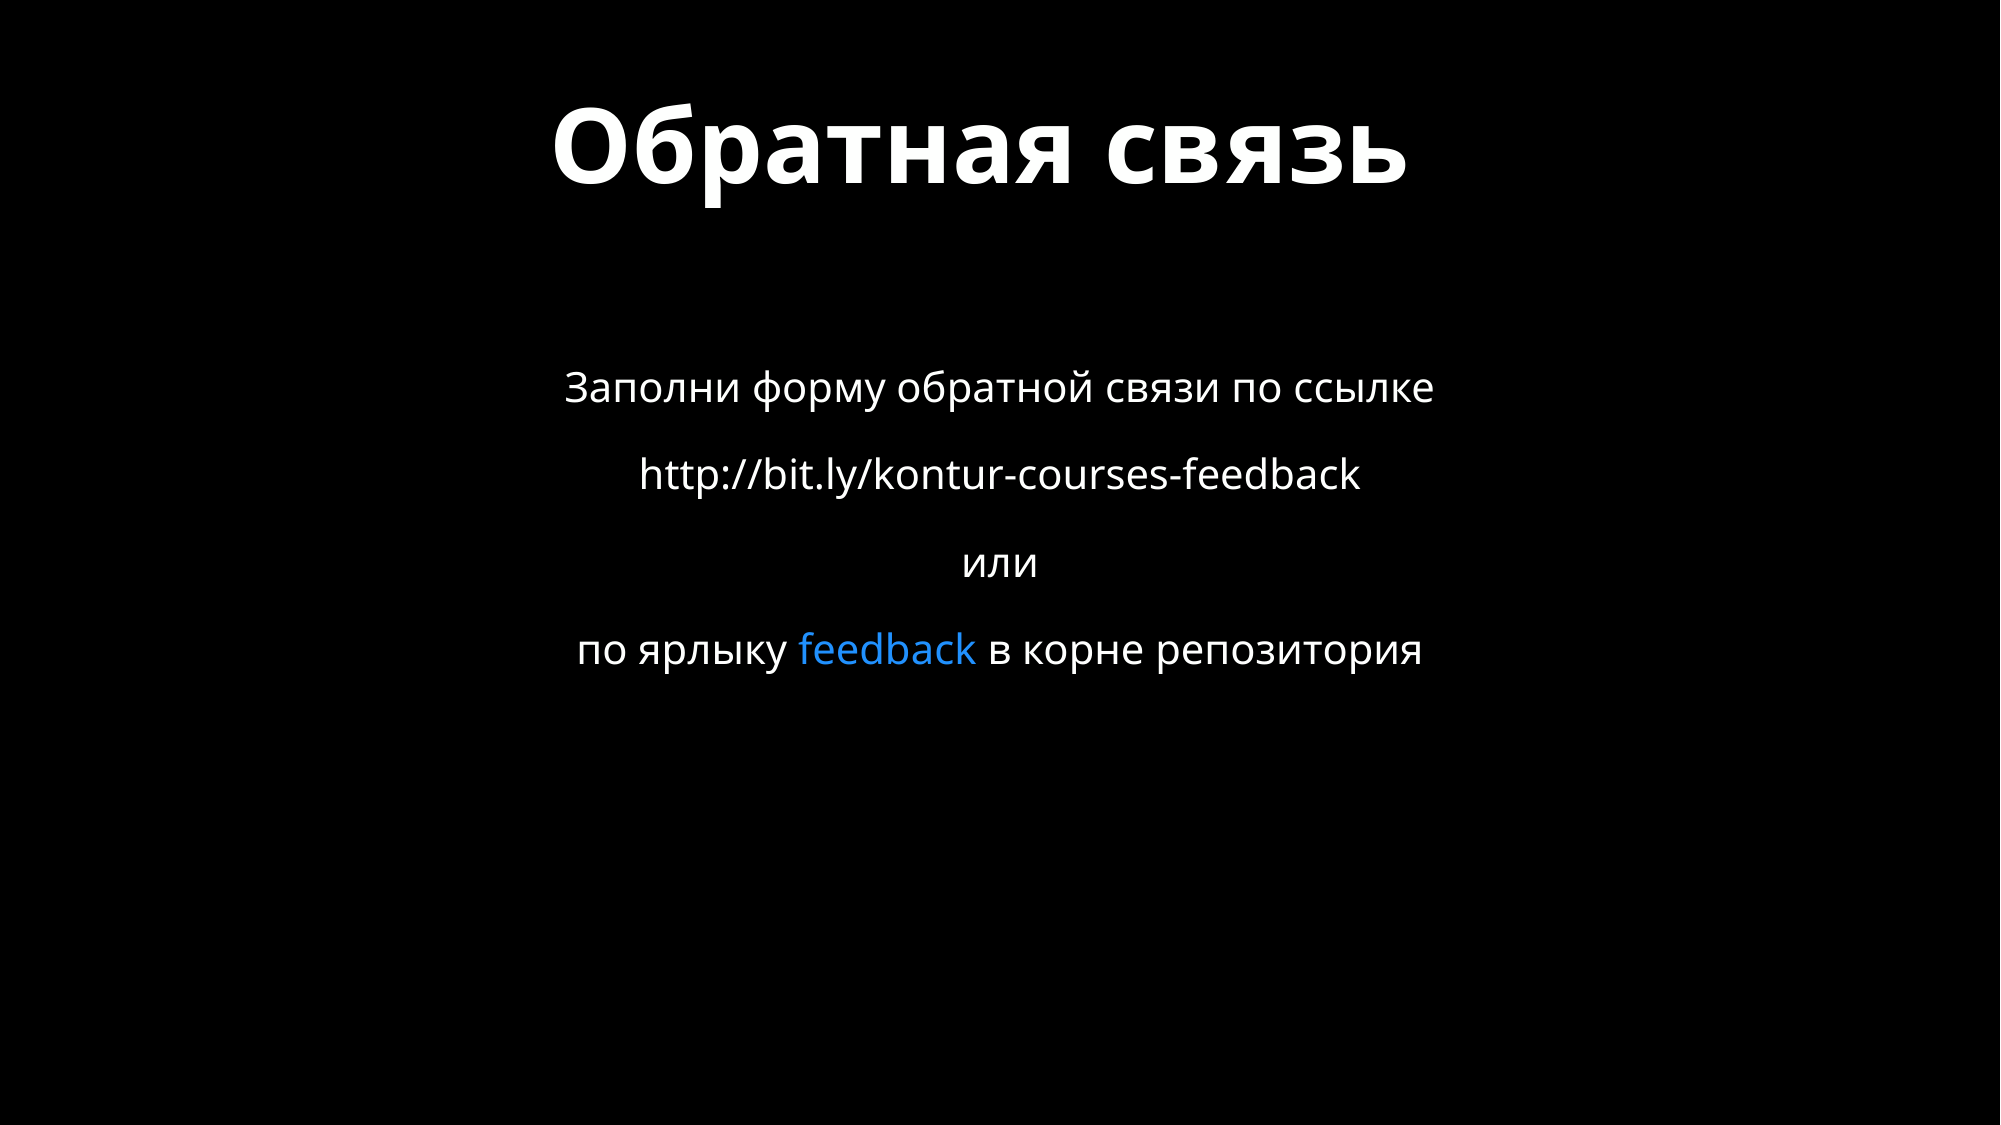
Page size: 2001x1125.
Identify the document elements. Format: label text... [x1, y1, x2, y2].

title Обратная связь [96, 95, 1879, 297]
text_box Заполни форму обратной связи по ссылке http://bit.ly/kontur-courses-feedback или по ярлыку feedback в корне репозитория [451, 345, 1549, 776]
